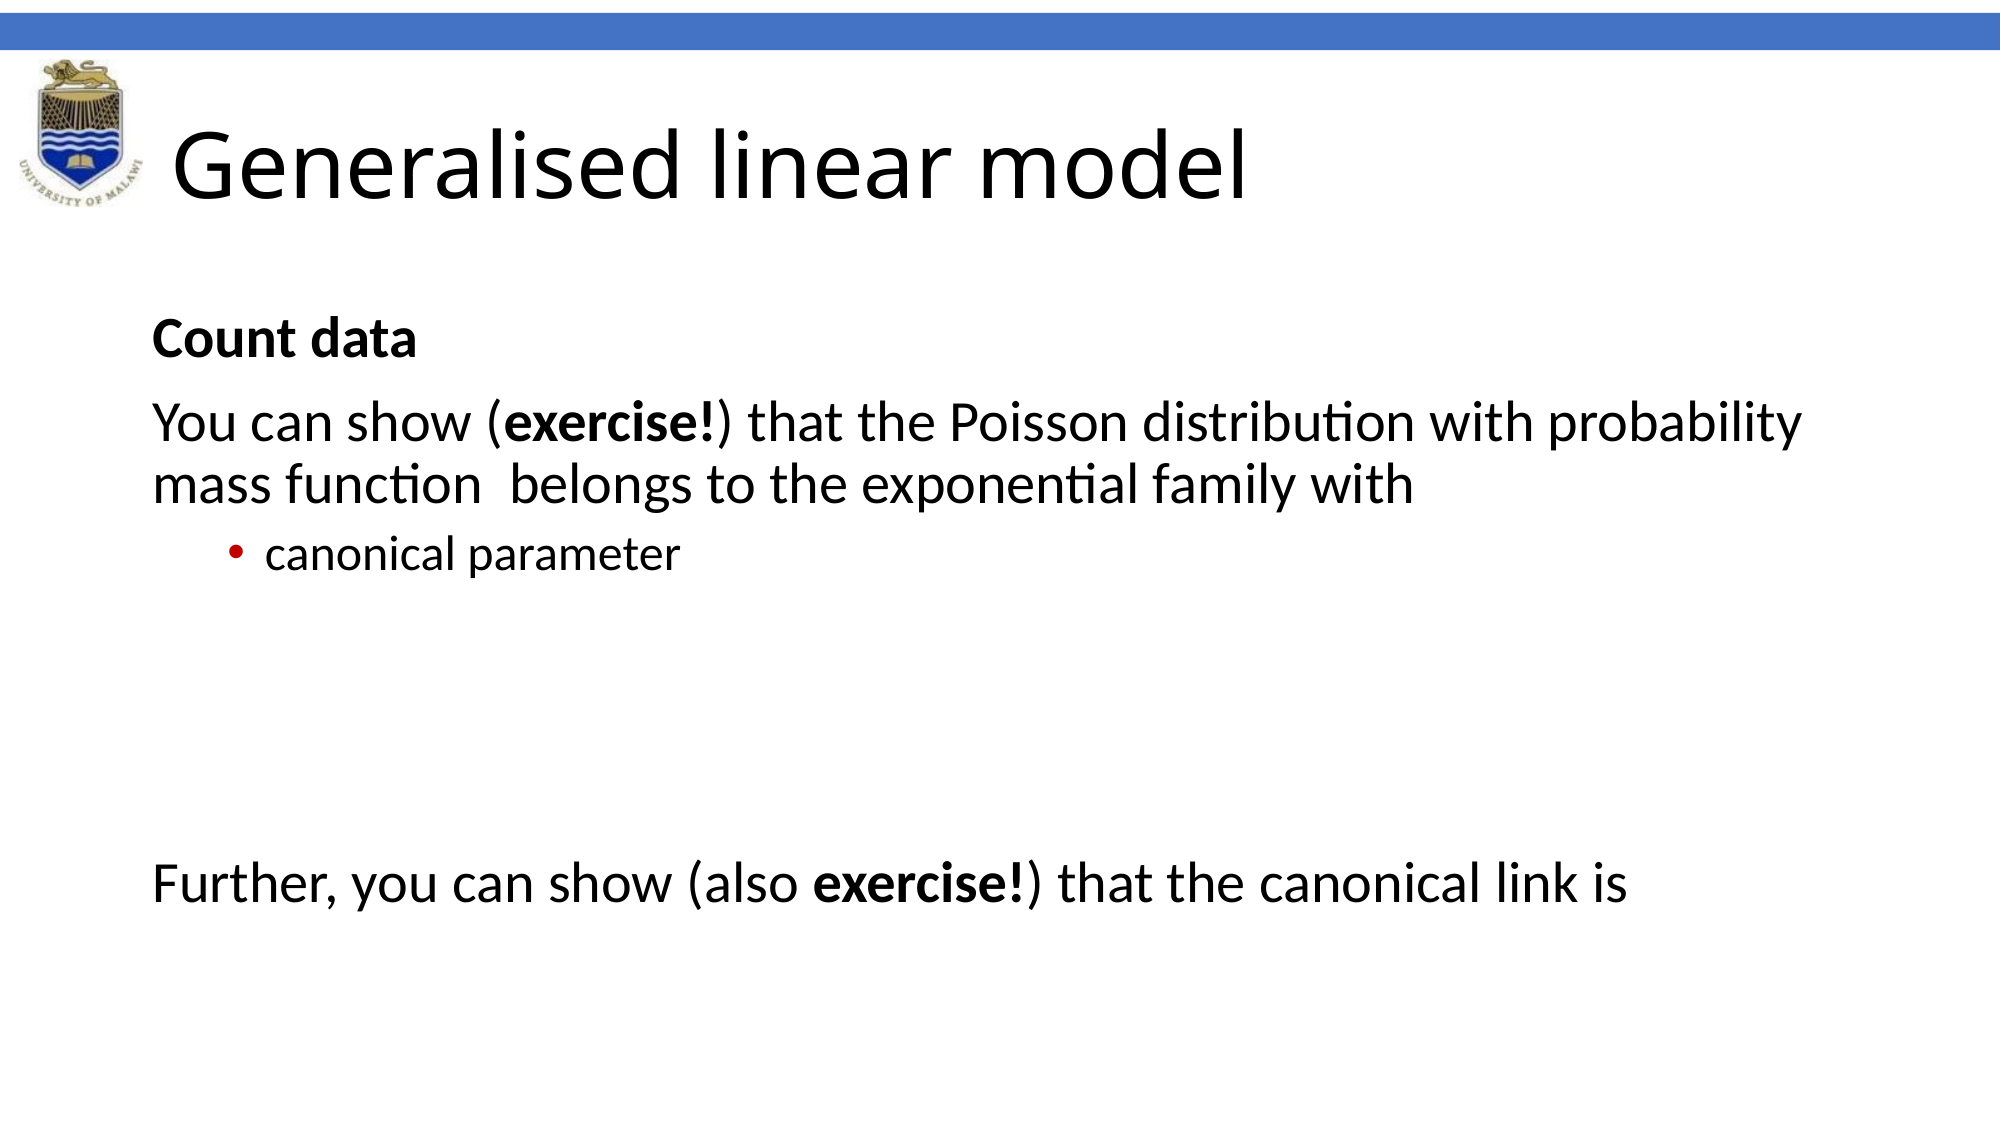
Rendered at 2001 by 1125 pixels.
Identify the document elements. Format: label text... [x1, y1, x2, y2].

title Generalised linear model [155, 59, 1851, 278]
picture [19, 59, 143, 207]
